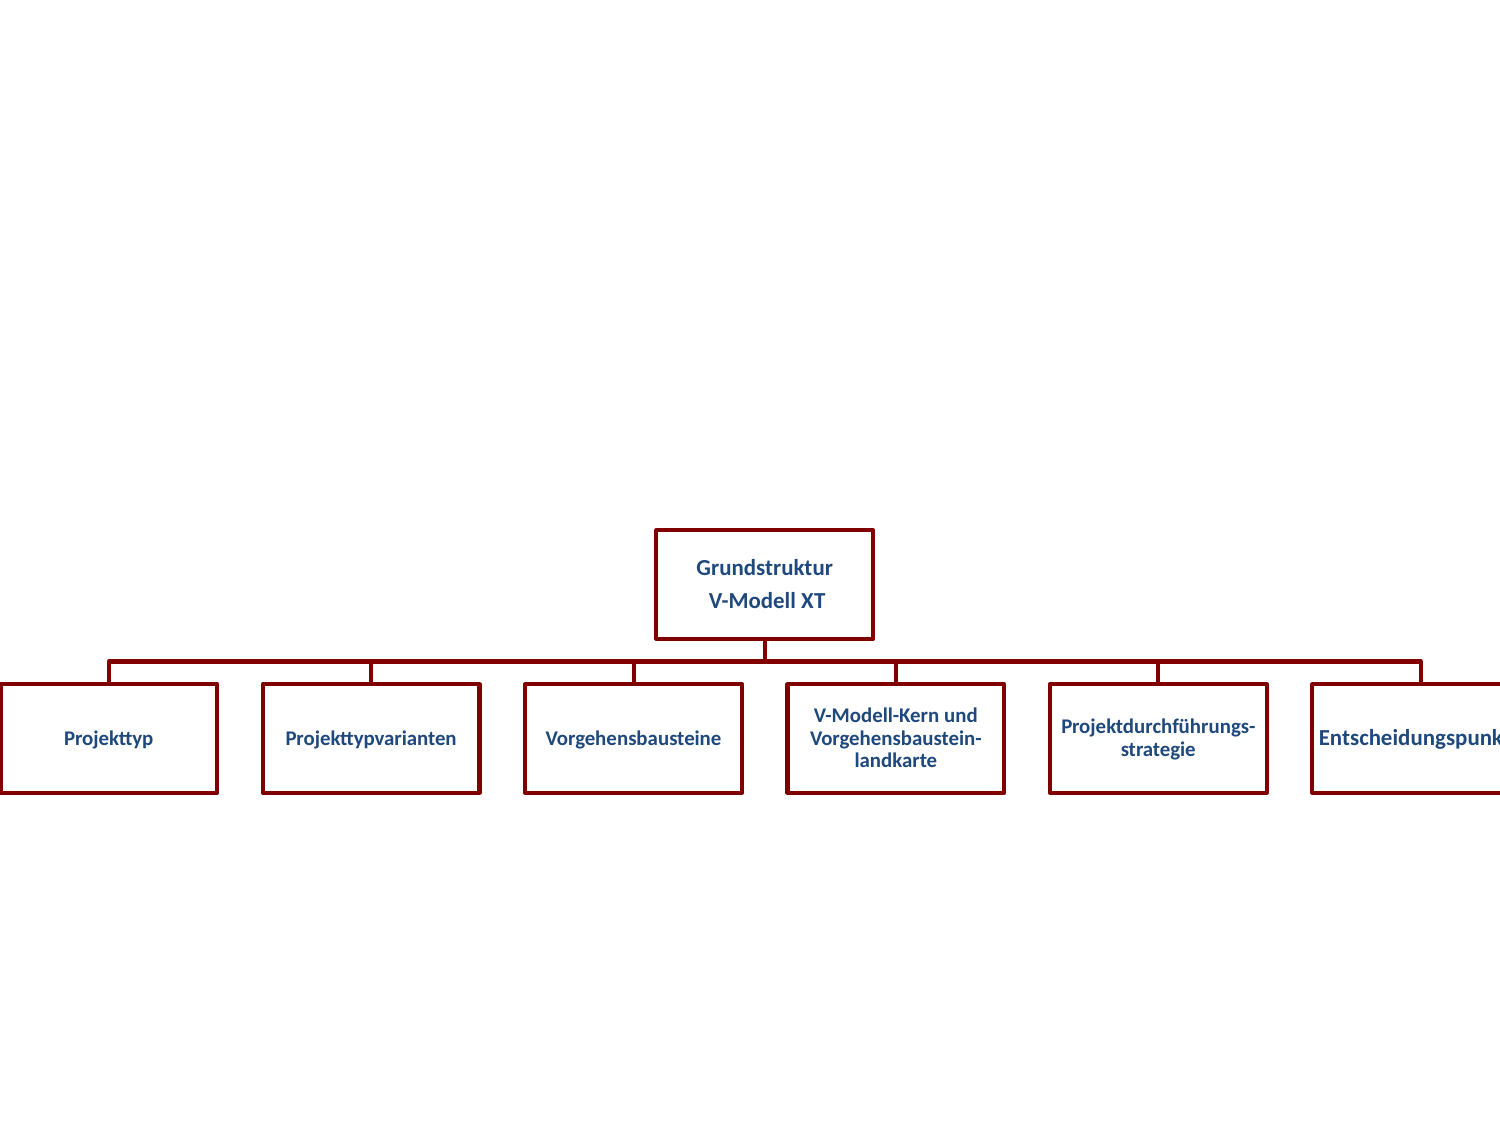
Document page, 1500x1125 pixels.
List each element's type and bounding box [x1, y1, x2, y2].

text_box [0, 228, 1500, 1095]
